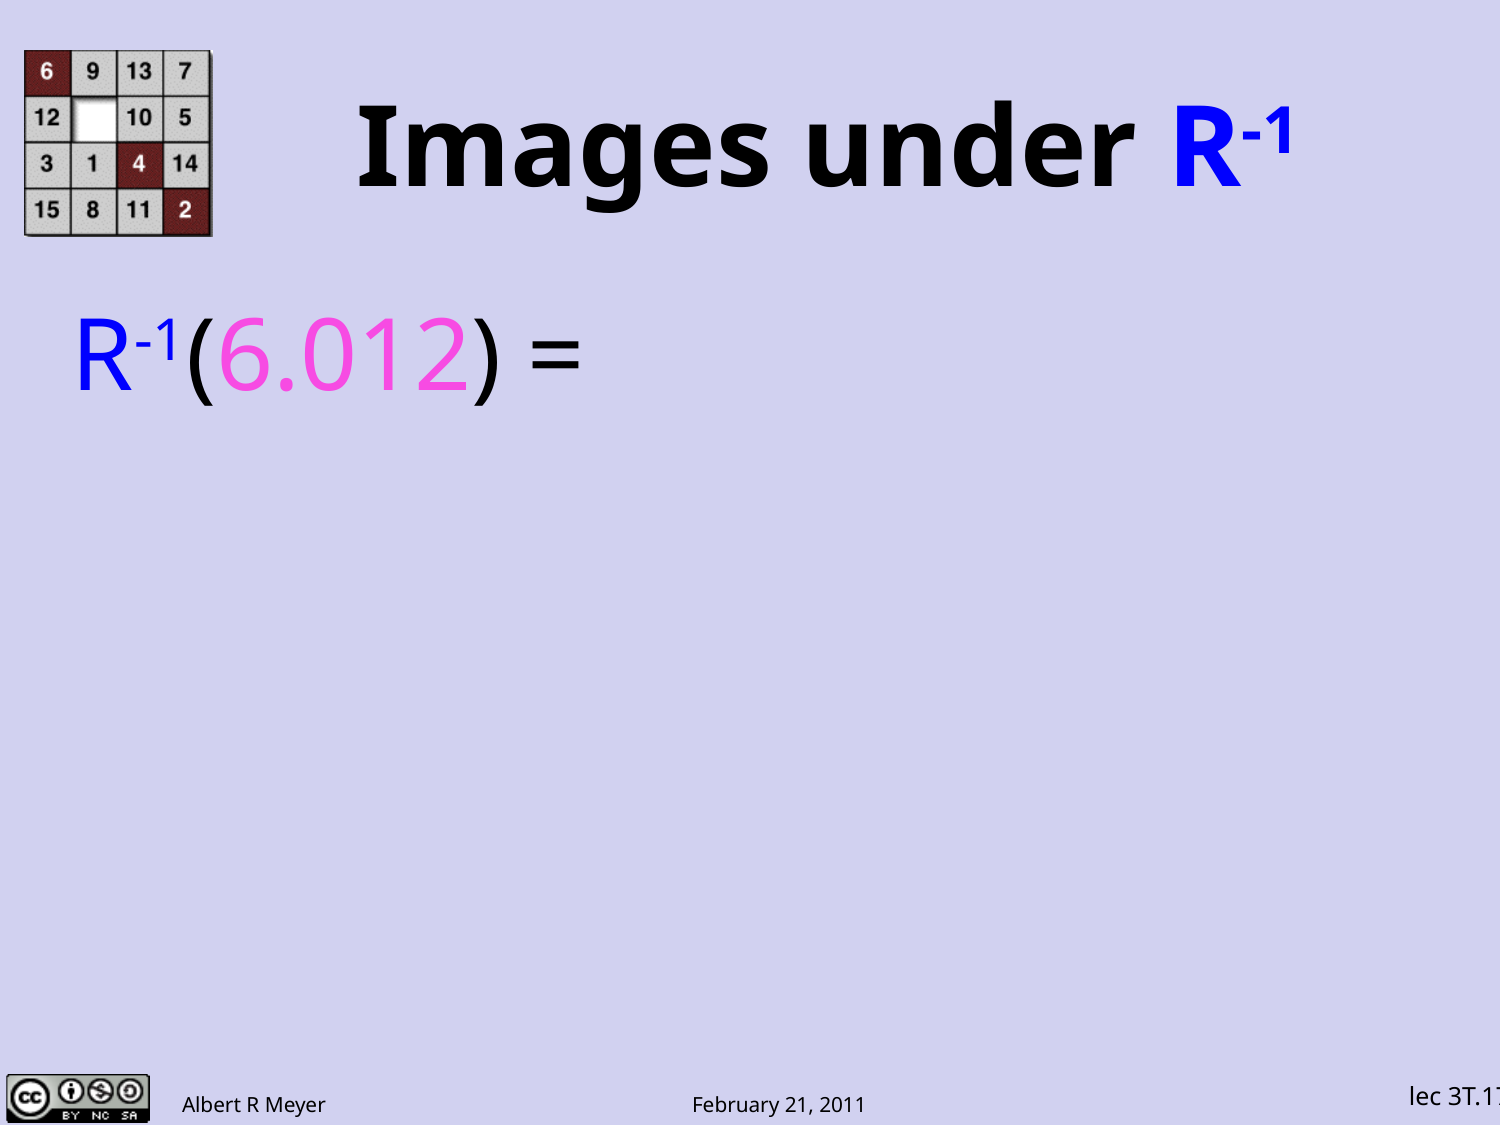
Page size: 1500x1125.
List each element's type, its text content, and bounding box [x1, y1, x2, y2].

picture [6, 1074, 150, 1123]
list R-1(6.012) = [56, 282, 1415, 997]
title Images under R-1 [270, 59, 1386, 225]
picture [24, 50, 213, 237]
